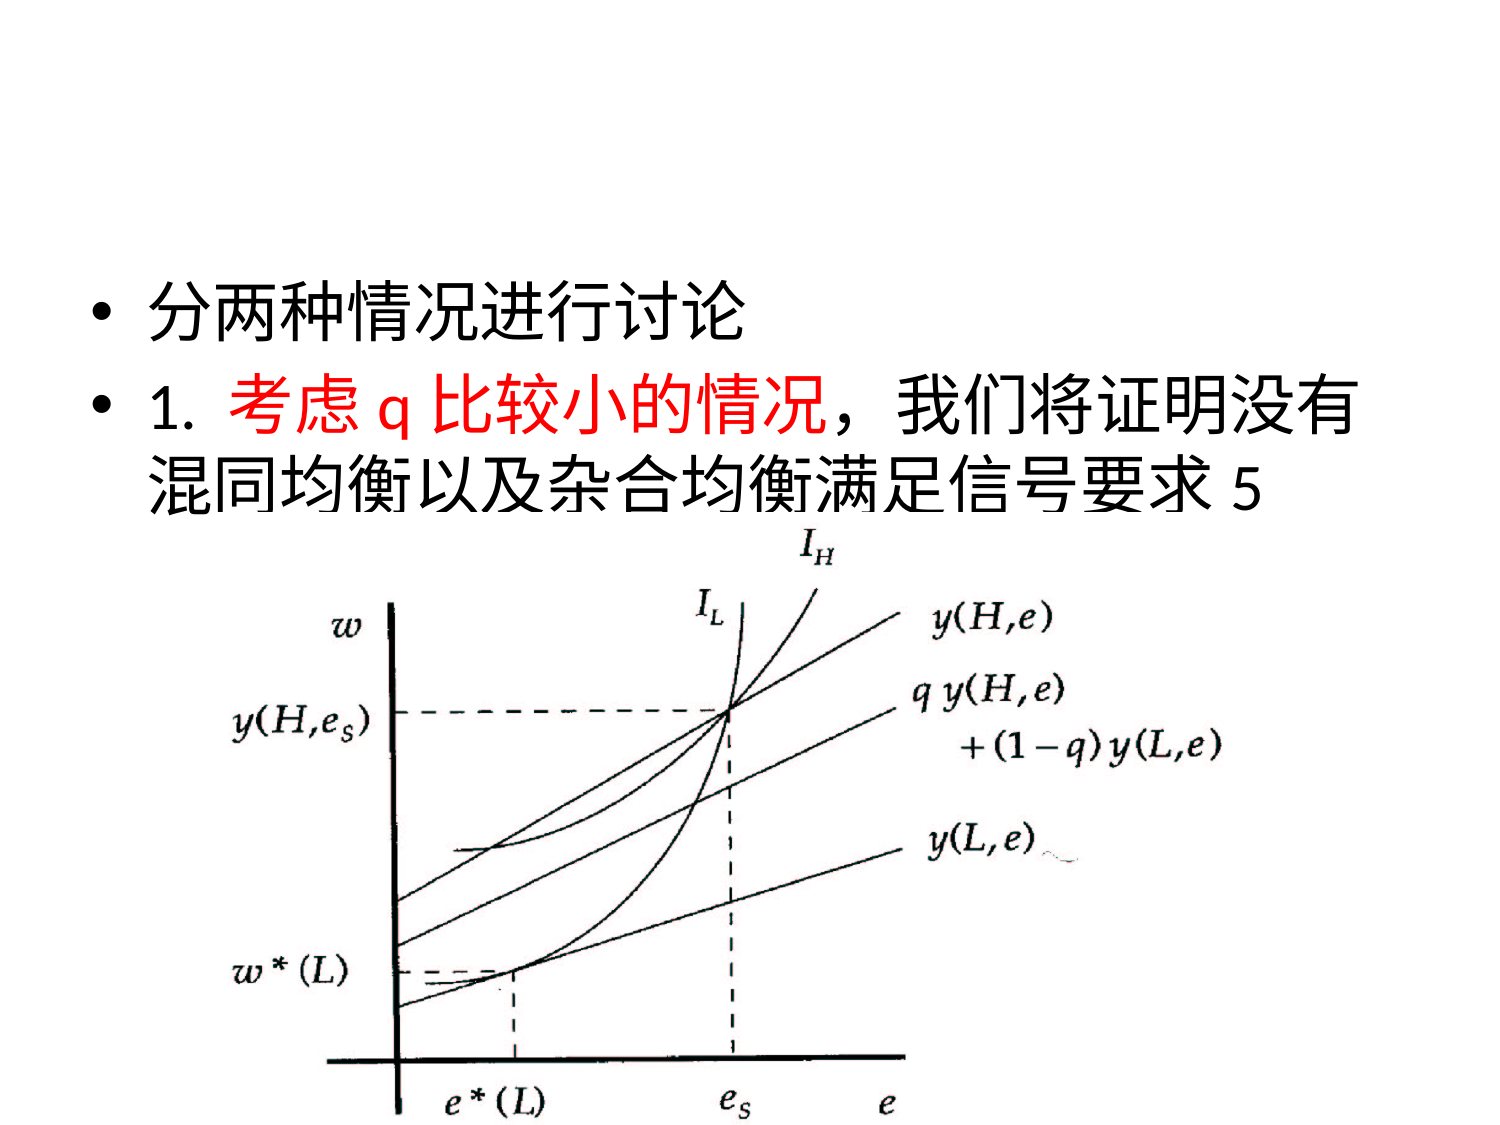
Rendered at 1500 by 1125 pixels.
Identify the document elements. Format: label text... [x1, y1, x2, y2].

picture [209, 512, 1226, 1125]
list 分两种情况进行讨论 1. 考虑q比较小的情况，我们将证明没有混同均衡以及杂合均衡满足信号要求5 [74, 262, 1426, 1006]
